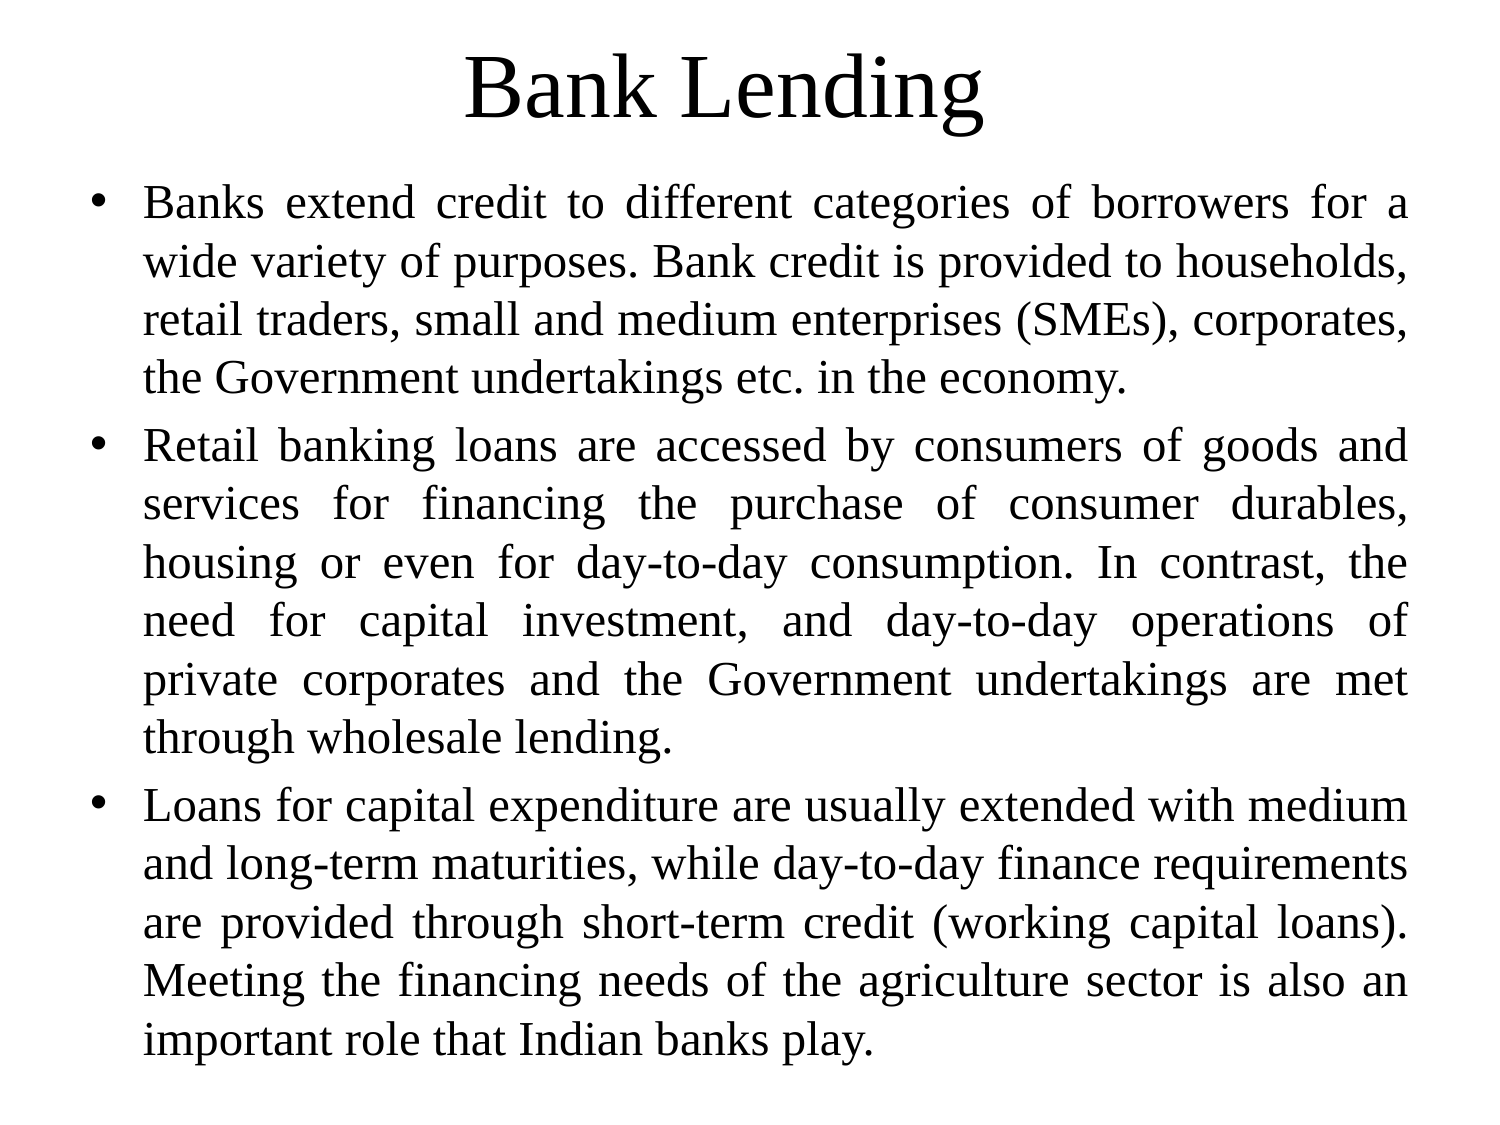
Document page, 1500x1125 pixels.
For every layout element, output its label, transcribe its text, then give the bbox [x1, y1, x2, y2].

list Banks extend credit to different categories of borrowers for a wide variety of purposes. Bank credit is provided to households, retail traders, small and medium enterprises (SMEs), corporates, the Government undertakings etc. in the economy. Retail banking loans are accessed by consumers of goods and services for financing the purchase of consumer durables, housing or even for day-to-day consumption. In contrast, the need for capital investment, and day-to-day operations of private corporates and the Government undertakings are met through wholesale lending. Loans for capital expenditure are usually extended with medium and long-term maturities, while day-to-day finance requirements are provided through short-term credit (working capital loans). Meeting the financing needs of the agriculture sector is also an important role that Indian banks play. [75, 162, 1425, 1088]
title Bank Lending [50, 0, 1400, 163]
